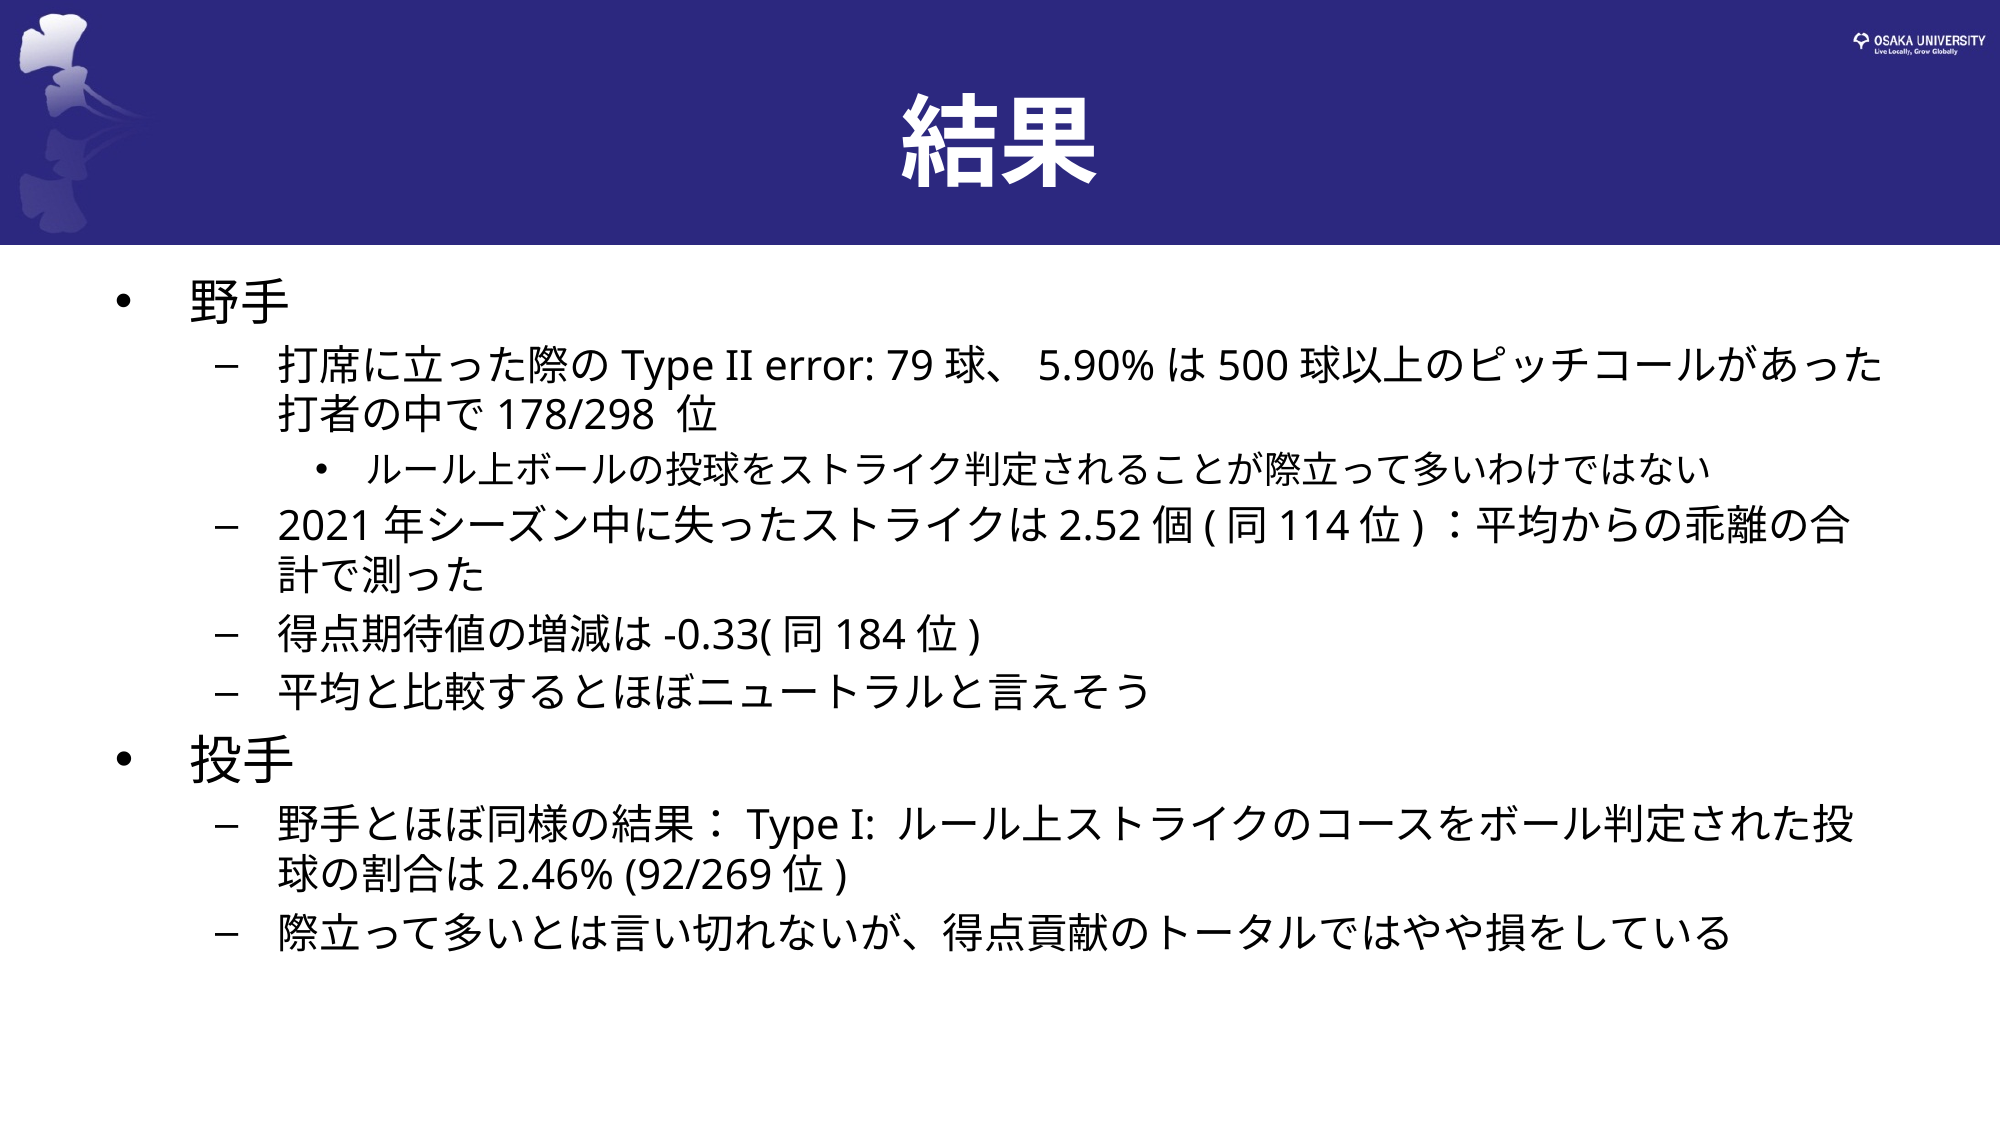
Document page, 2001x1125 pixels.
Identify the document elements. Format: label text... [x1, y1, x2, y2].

picture [0, 0, 2000, 245]
title 結果 [99, 45, 1900, 233]
list 野手 打席に立った際のType II error: 79球、5.90%は500球以上のピッチコールがあった打者の中で178/298 位 ルール上ボールの投球をストライク判定されることが際立って多いわけではない 2021年シーズン中に失ったストライクは2.52個(同114位)：平均からの乖離の合計で測った 得点期待値の増減は-0.33(同184位) 平均と比較するとほぼニュートラルと言えそう 投手 野手とほぼ同様の結果：Type I: ルール上ストライクのコースをボール判定された投球の割合は2.46% (92/269位) 際立って多いとは言い切れないが、得点貢献のトータルではやや損をしている [99, 262, 1900, 1005]
